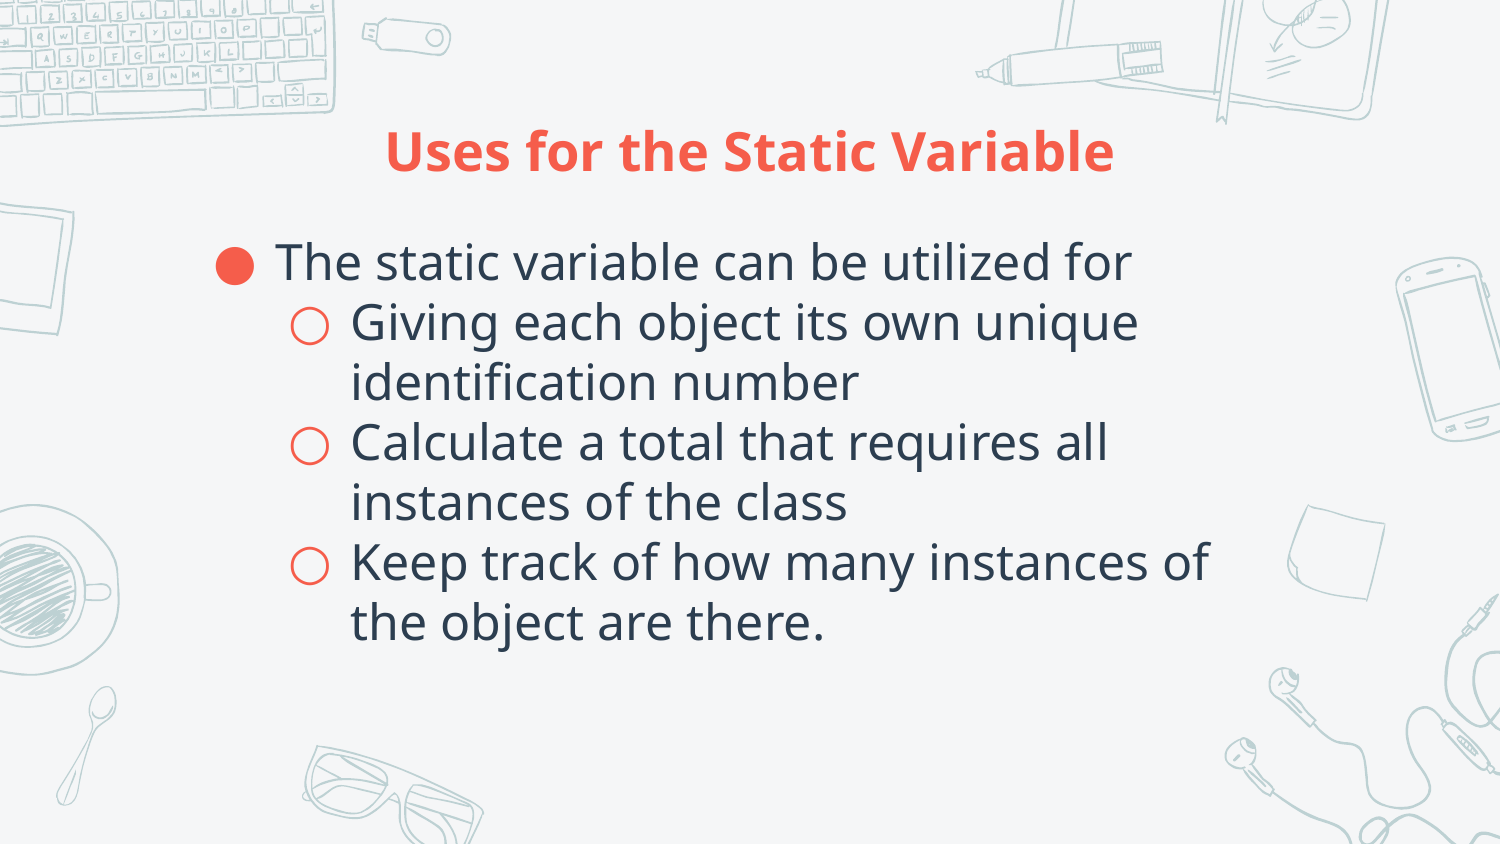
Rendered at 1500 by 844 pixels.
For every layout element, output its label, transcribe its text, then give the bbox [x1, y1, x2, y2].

title Uses for the Static Variable [185, 102, 1315, 198]
list The static variable can be utilized for Giving each object its own unique identification number Calculate a total that requires all instances of the class Keep track of how many instances of the object are there. [185, 215, 1315, 790]
